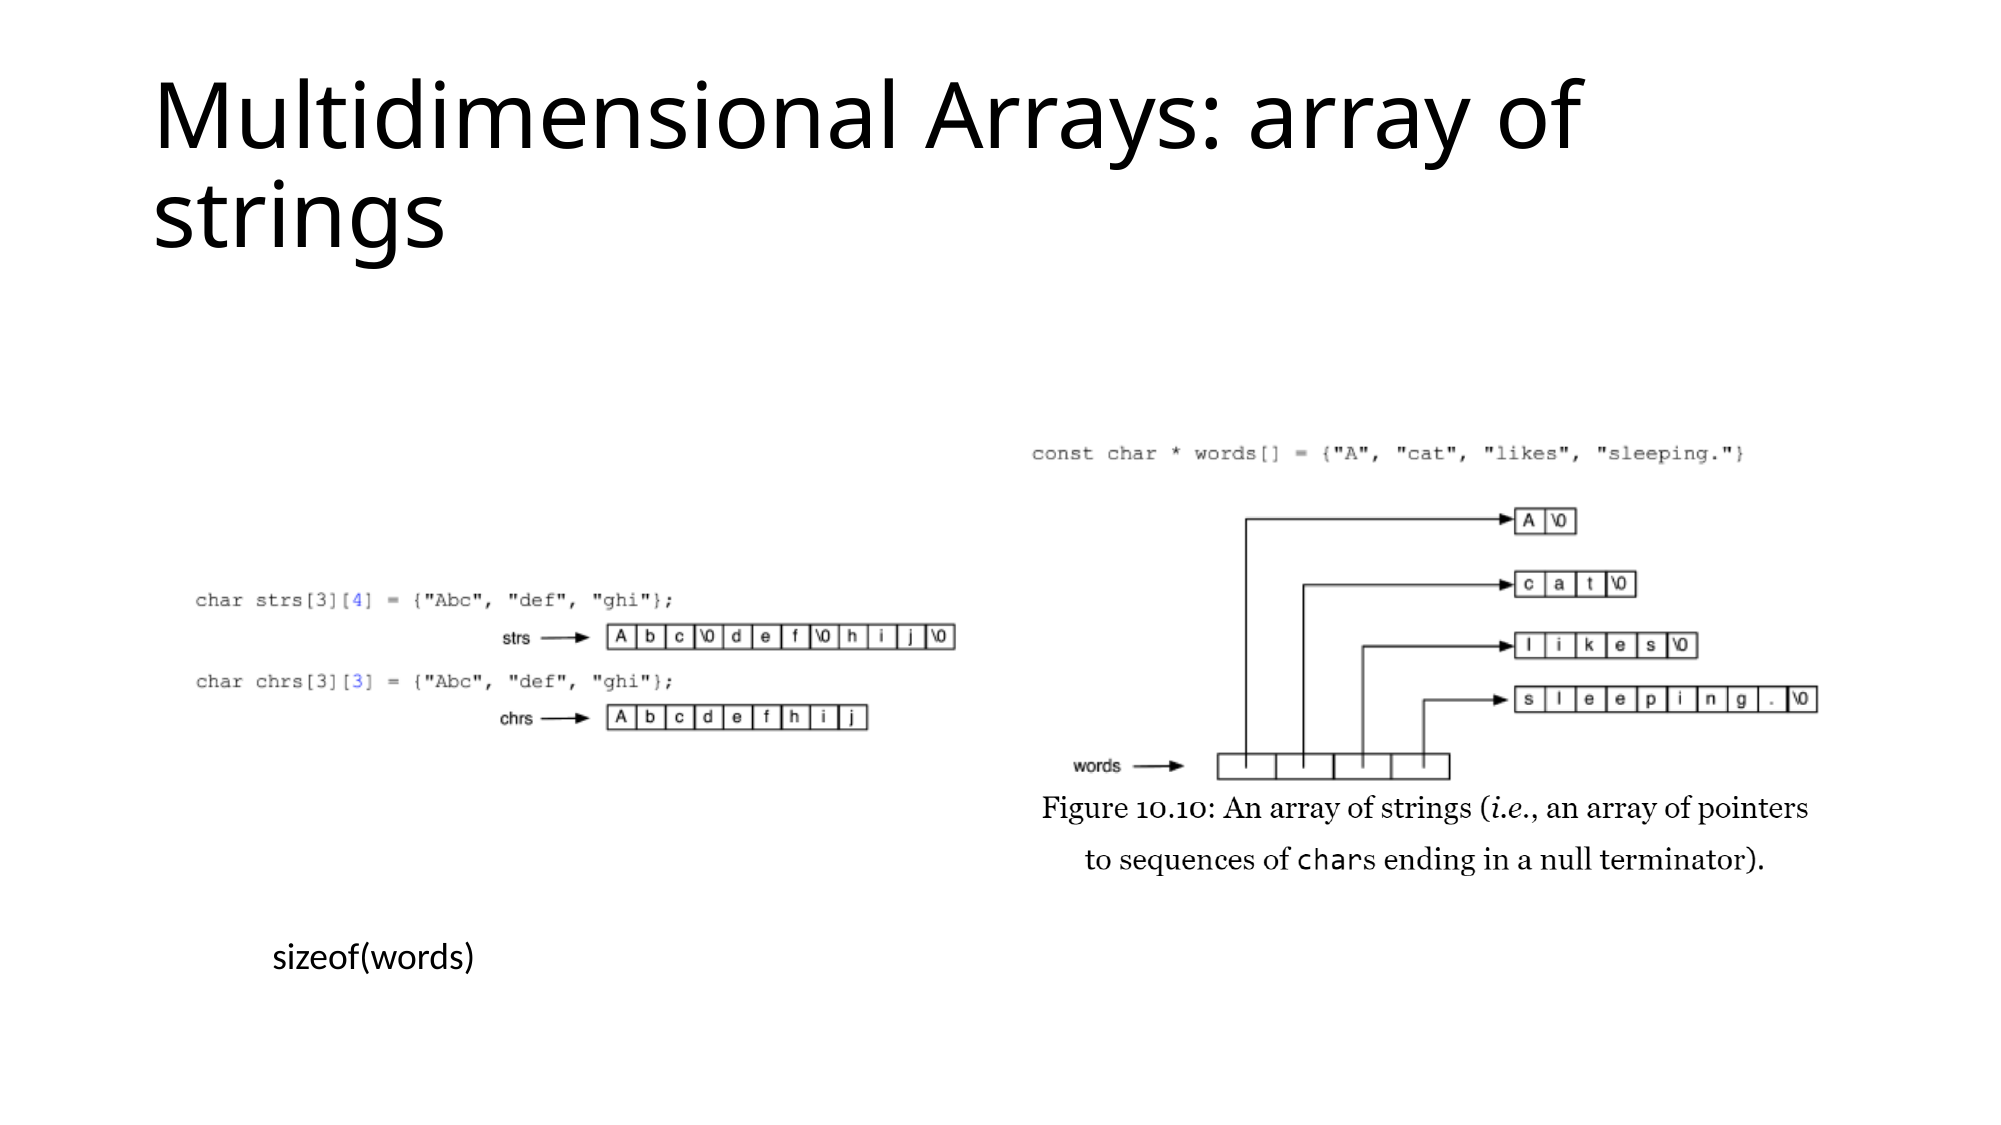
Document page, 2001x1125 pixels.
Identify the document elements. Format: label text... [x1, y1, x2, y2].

title Multidimensional Arrays: array of strings [137, 59, 1863, 278]
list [137, 568, 988, 744]
text_box sizeof(words) [257, 924, 563, 985]
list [1012, 424, 1863, 888]
